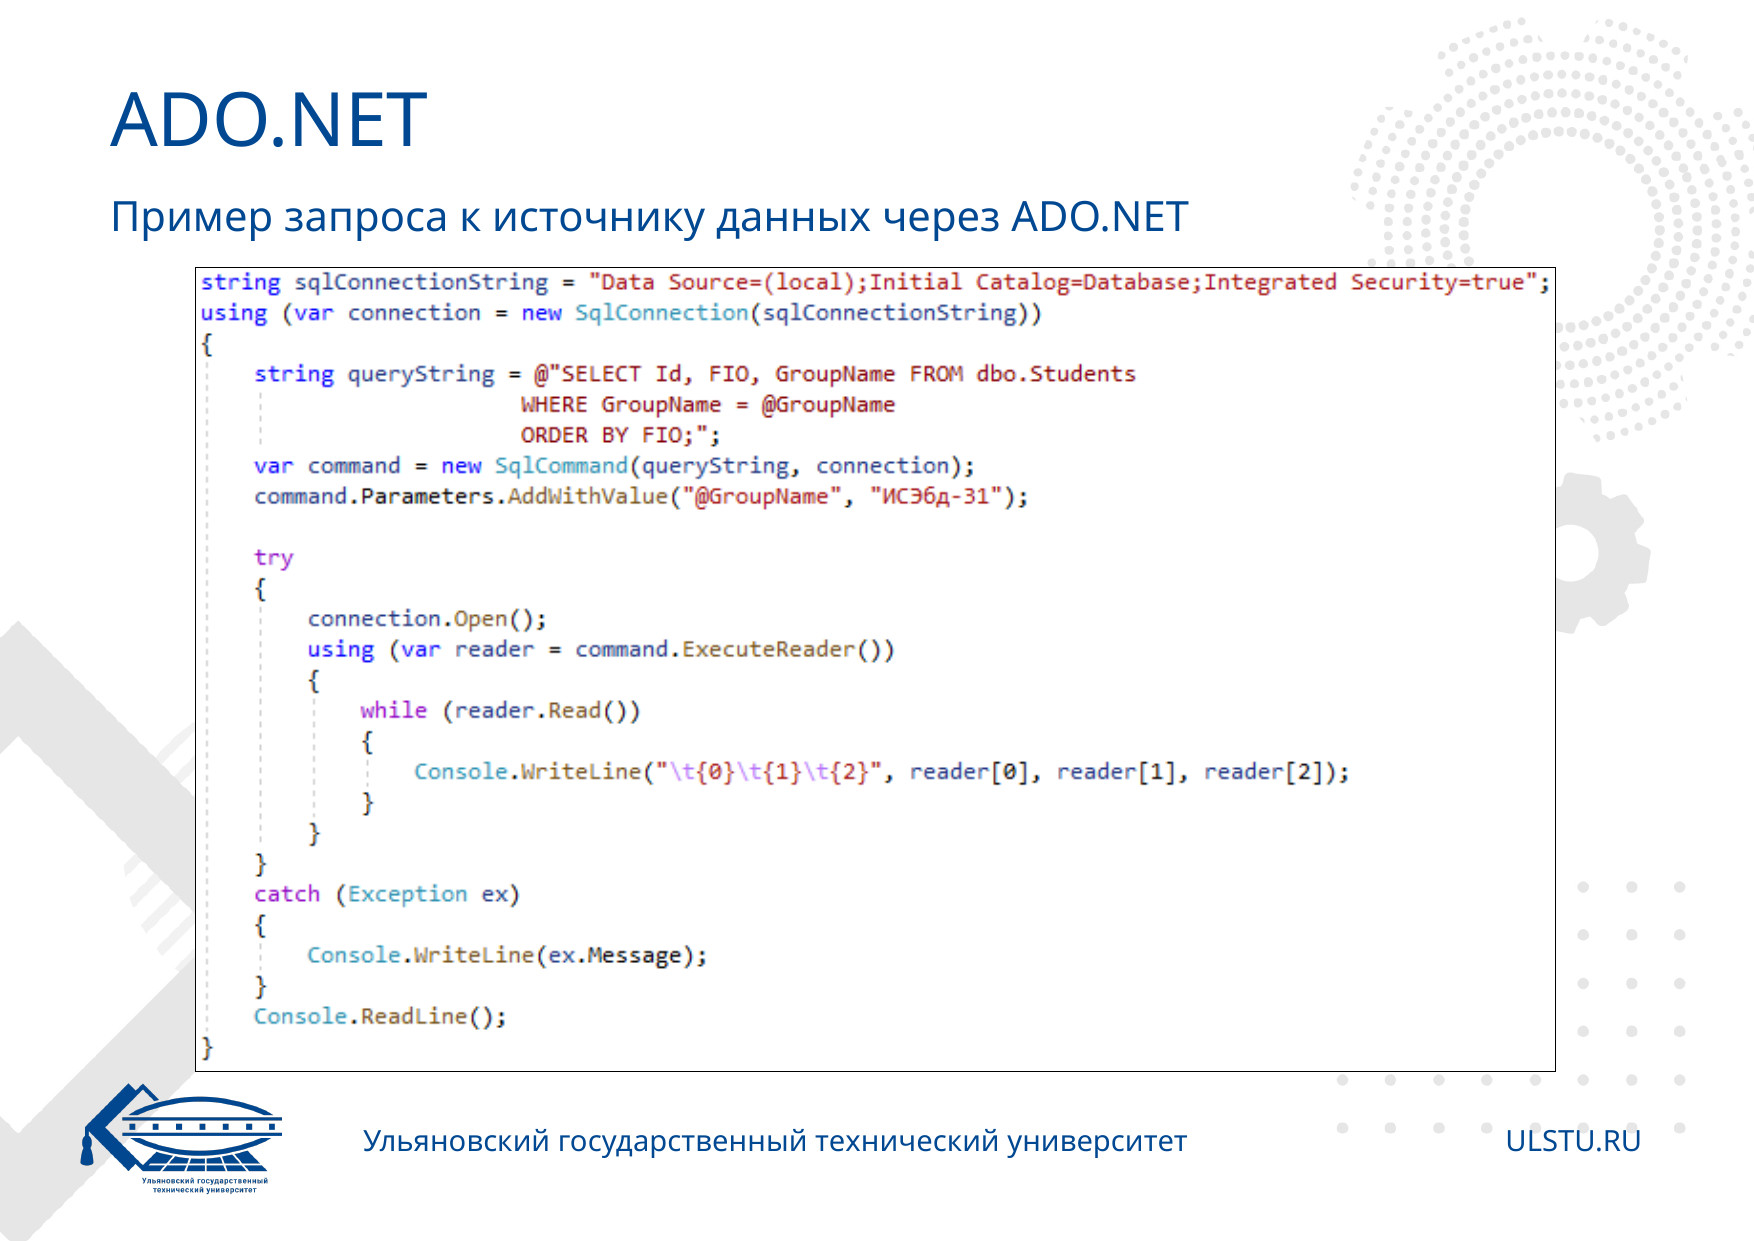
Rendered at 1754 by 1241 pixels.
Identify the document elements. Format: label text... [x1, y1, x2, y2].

text_box Пример запроса к источнику данных через ADO.NET [95, 182, 1682, 271]
picture [0, 0, 1754, 1241]
text_box Ульяновский государственный технический университет [348, 1114, 1278, 1174]
text_box ULSTU.RU [1490, 1114, 1700, 1174]
text_box ADO.NET [95, 64, 1682, 182]
